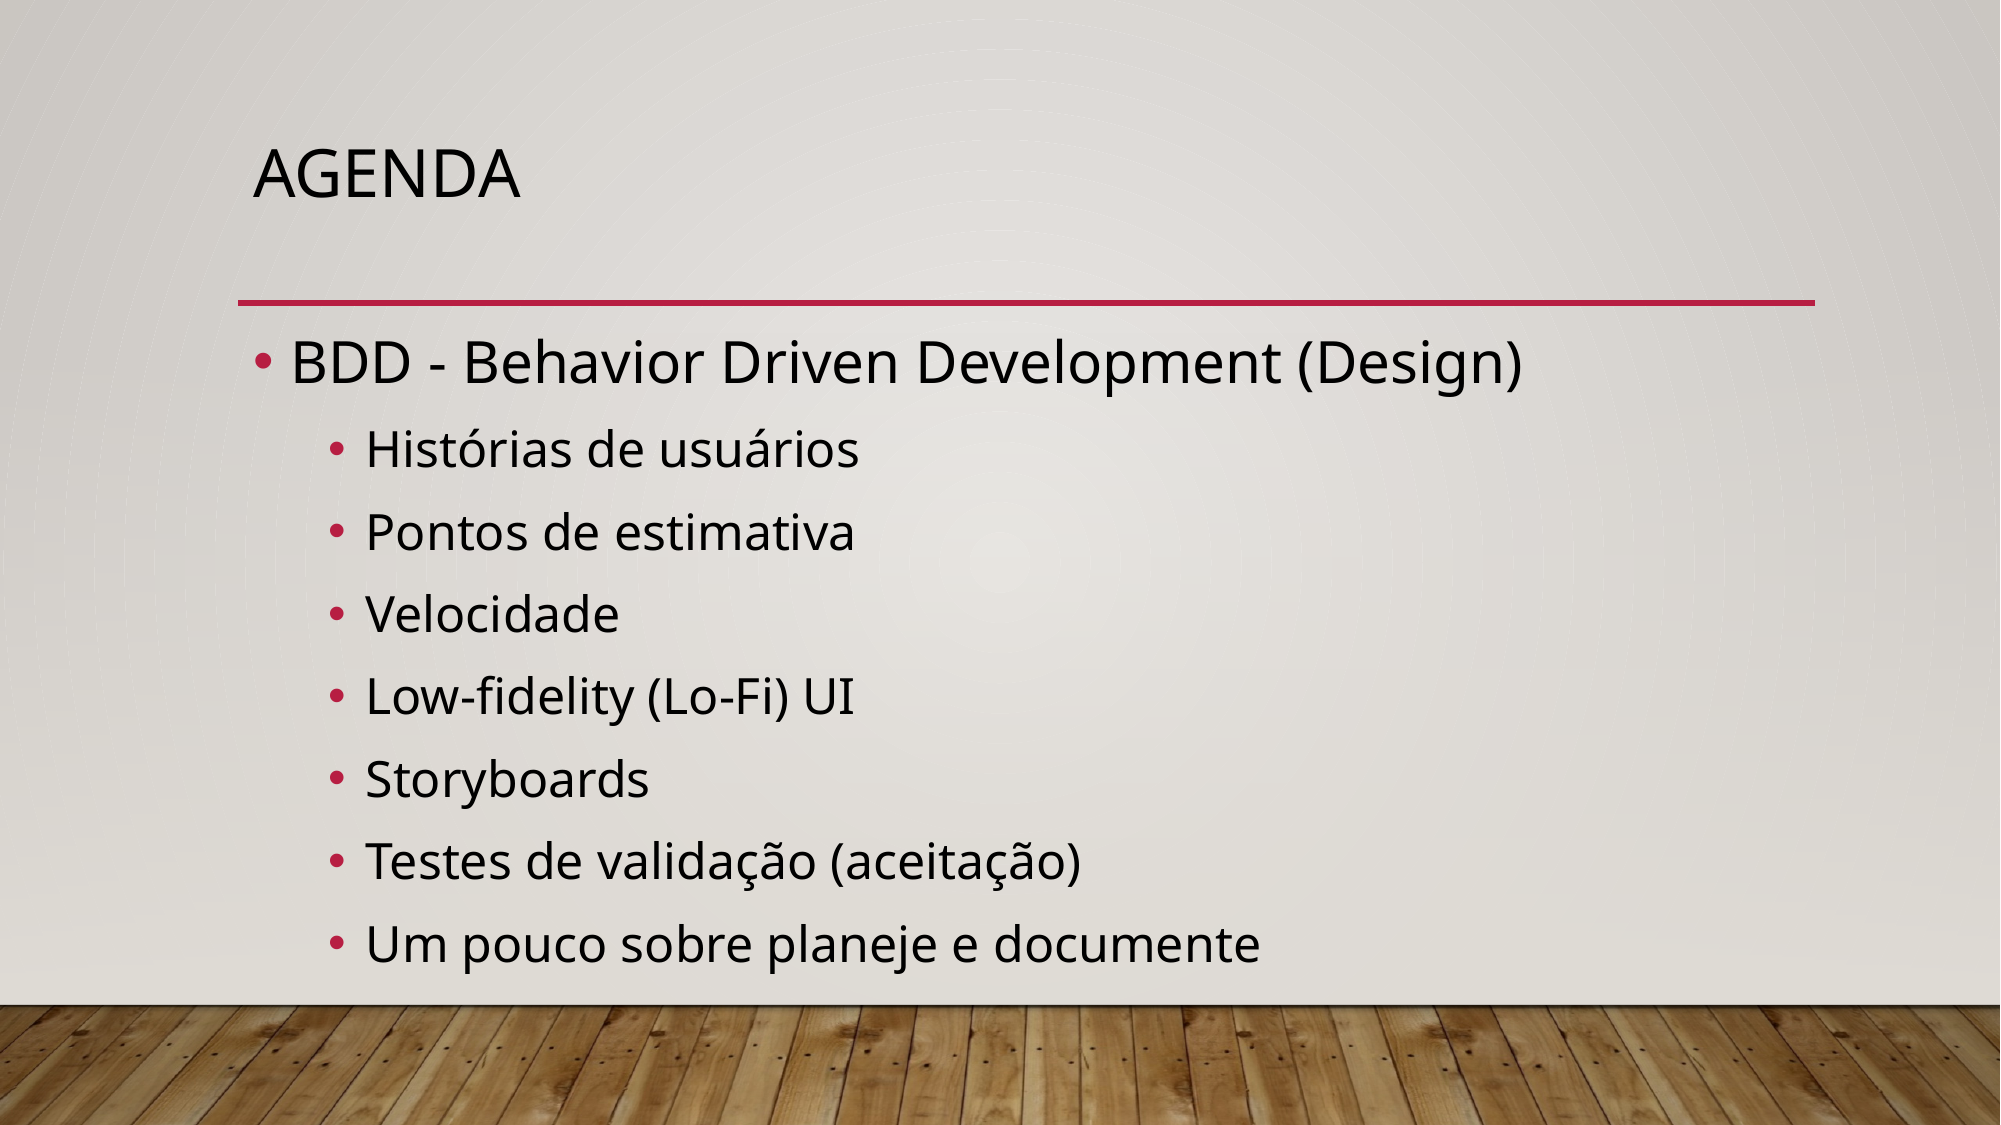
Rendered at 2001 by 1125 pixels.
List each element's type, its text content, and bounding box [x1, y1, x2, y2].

list BDD - Behavior Driven Development (Design) Histórias de usuários Pontos de estimativa Velocidade Low-fidelity (Lo-Fi) UI Storyboards Testes de validação (aceitação) Um pouco sobre planeje e documente [238, 304, 1814, 991]
title Agenda [238, 131, 1814, 304]
picture [0, 1005, 2000, 1125]
